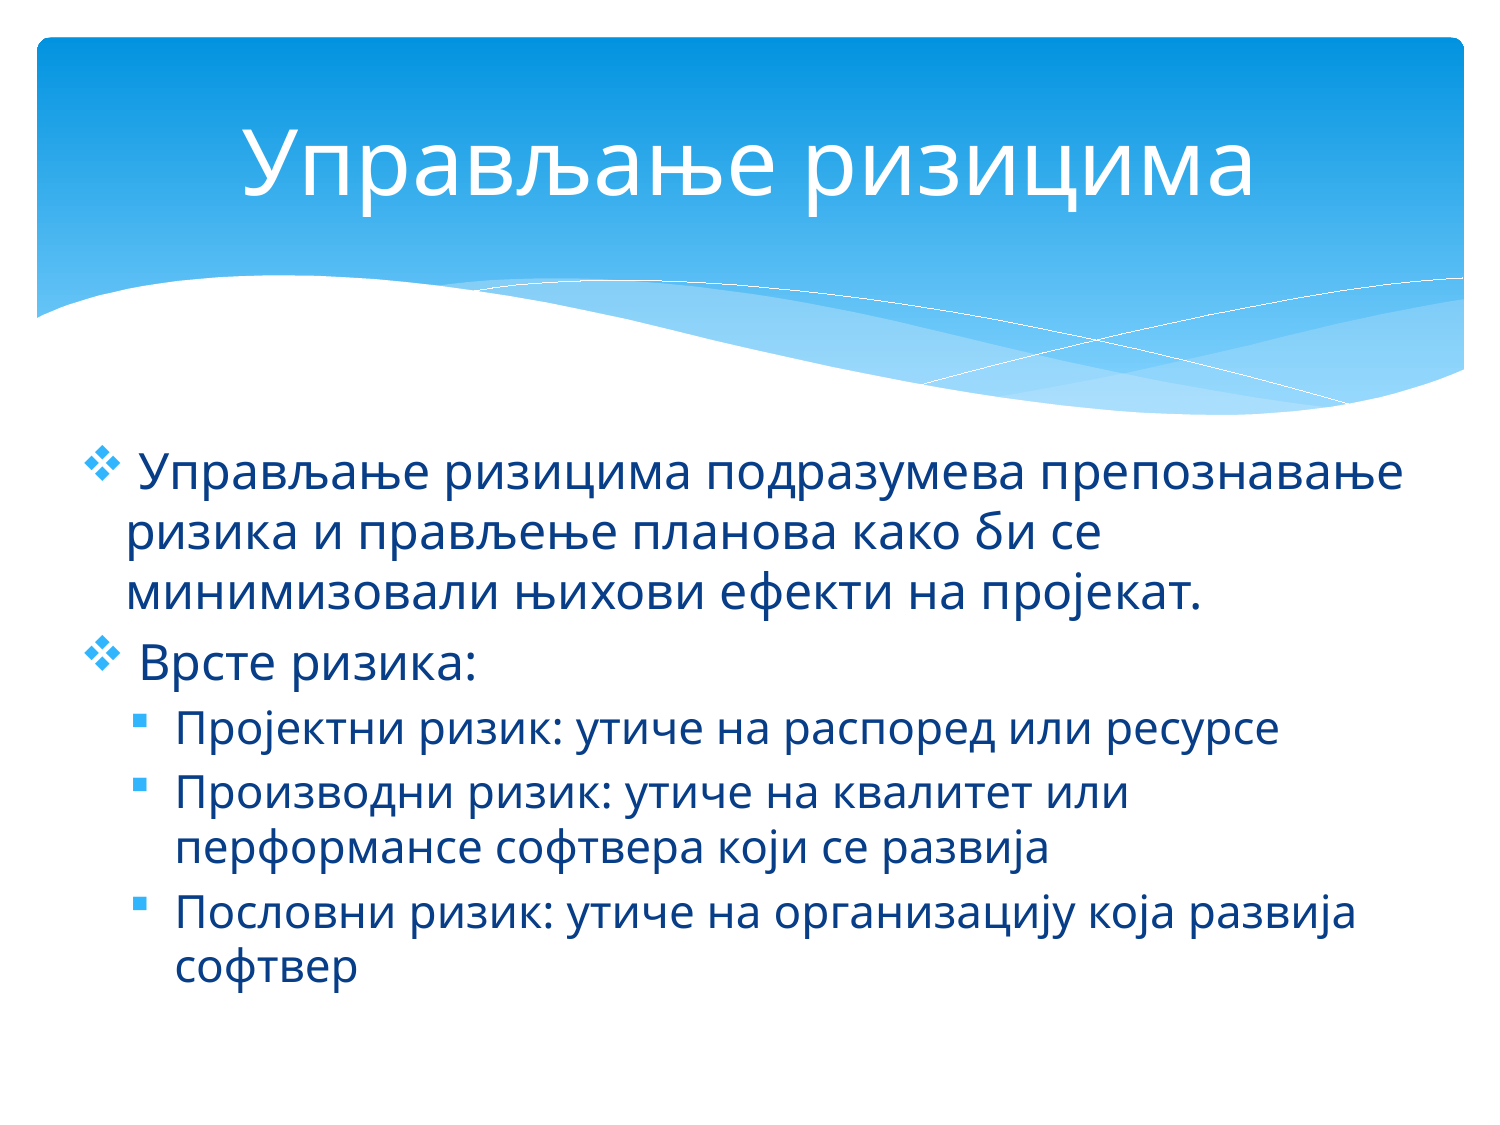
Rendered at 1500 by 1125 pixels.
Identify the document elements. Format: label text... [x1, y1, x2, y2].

title Управљање ризицима [75, 55, 1425, 261]
list Управљање ризицима подразумева препознавање ризика и прављење планова како би се минимизовали њихови ефекти на пројекат. Врсте ризика: Пројектни ризик: утиче на распоред или ресурсе Производни ризик: утиче на квалитет или перформансе софтвера који се развија Пословни ризик: утиче на организацију која развија софтвер [64, 432, 1459, 1083]
